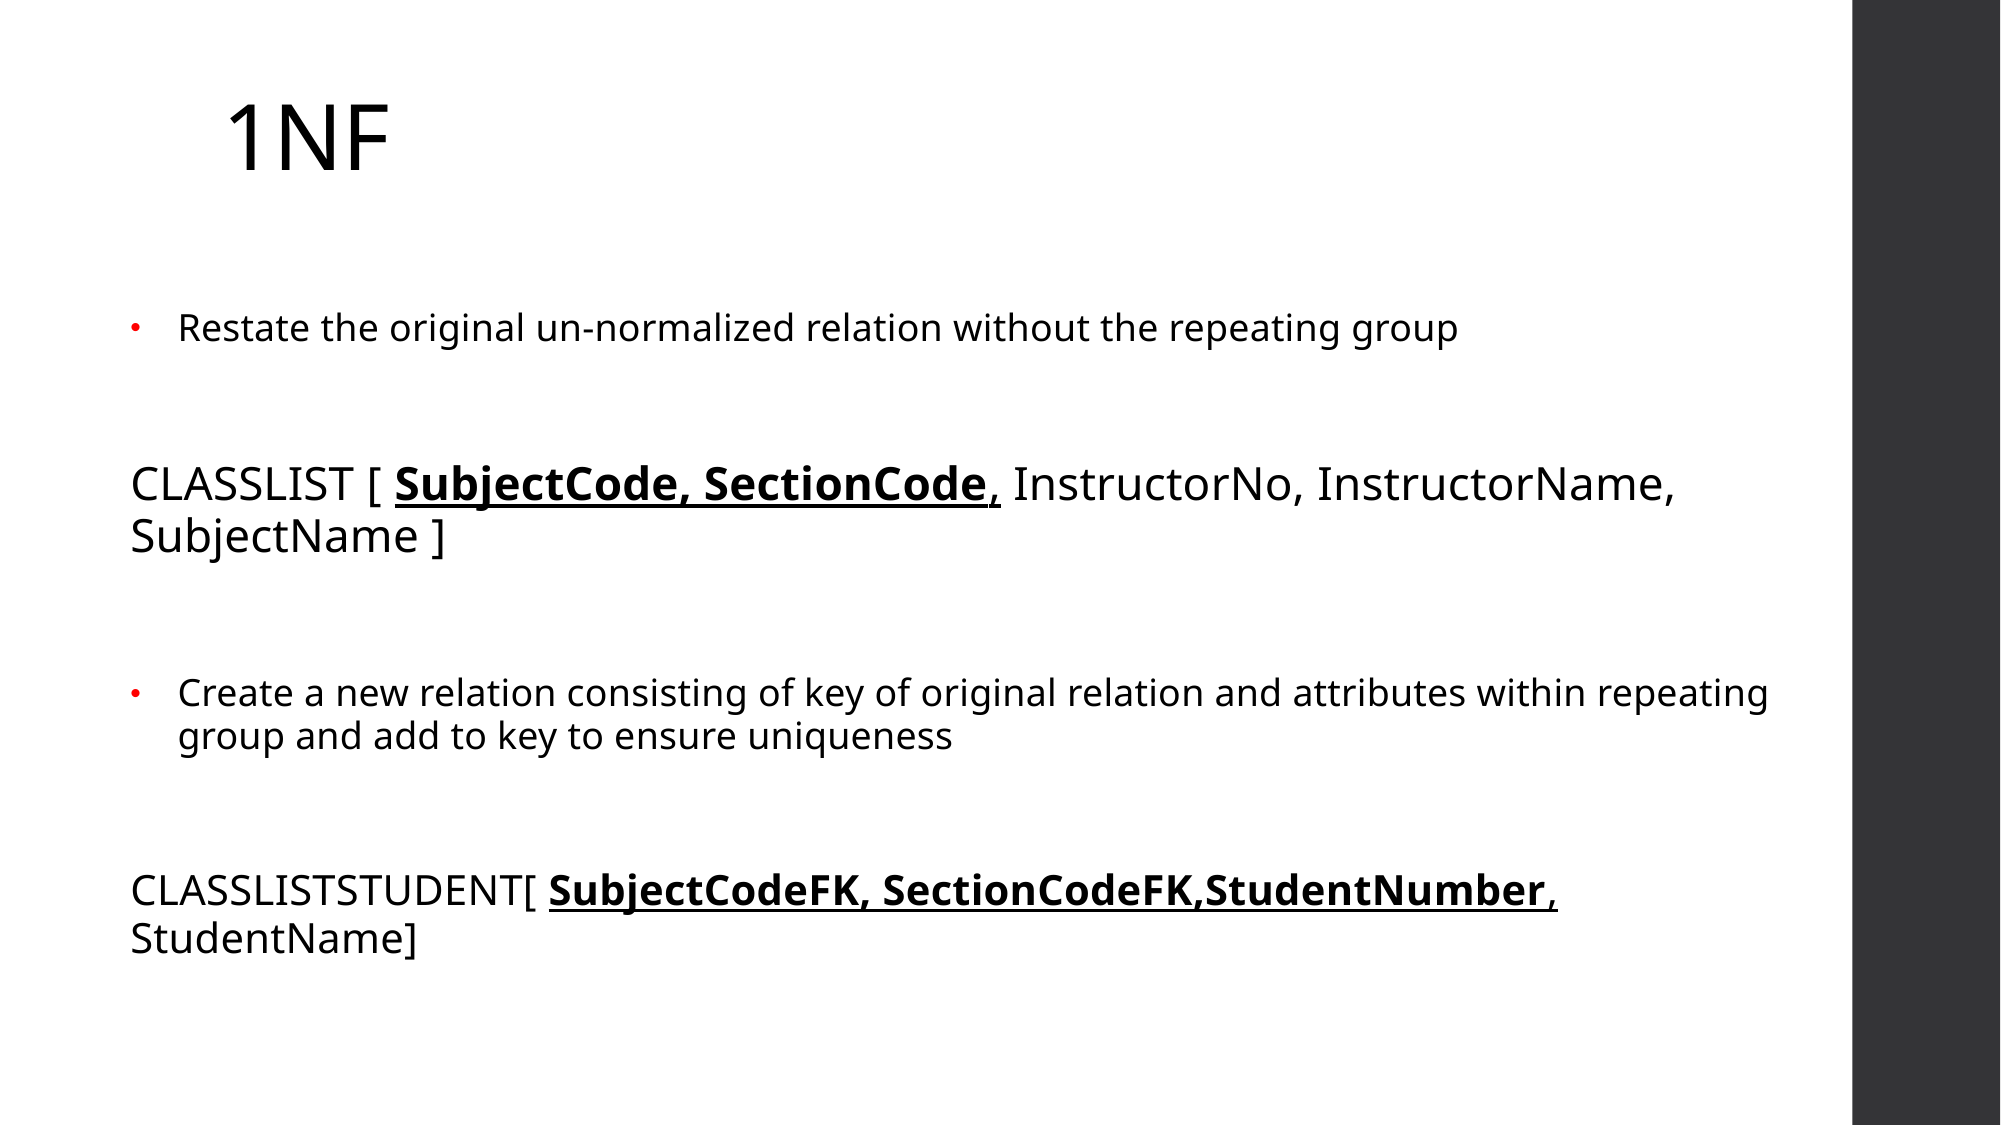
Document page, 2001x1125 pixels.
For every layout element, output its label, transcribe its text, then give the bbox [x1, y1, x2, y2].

title 1NF [206, 60, 1797, 278]
list Restate the original un-normalized relation without the repeating group CLASSLIST [ SubjectCode, SectionCode, InstructorNo, InstructorName, SubjectName ] Create a new relation consisting of key of original relation and attributes within repeating group and add to key to ensure uniqueness CLASSLISTSTUDENT[ SubjectCodeFK, SectionCodeFK,StudentNumber, StudentName] [115, 299, 1863, 1014]
